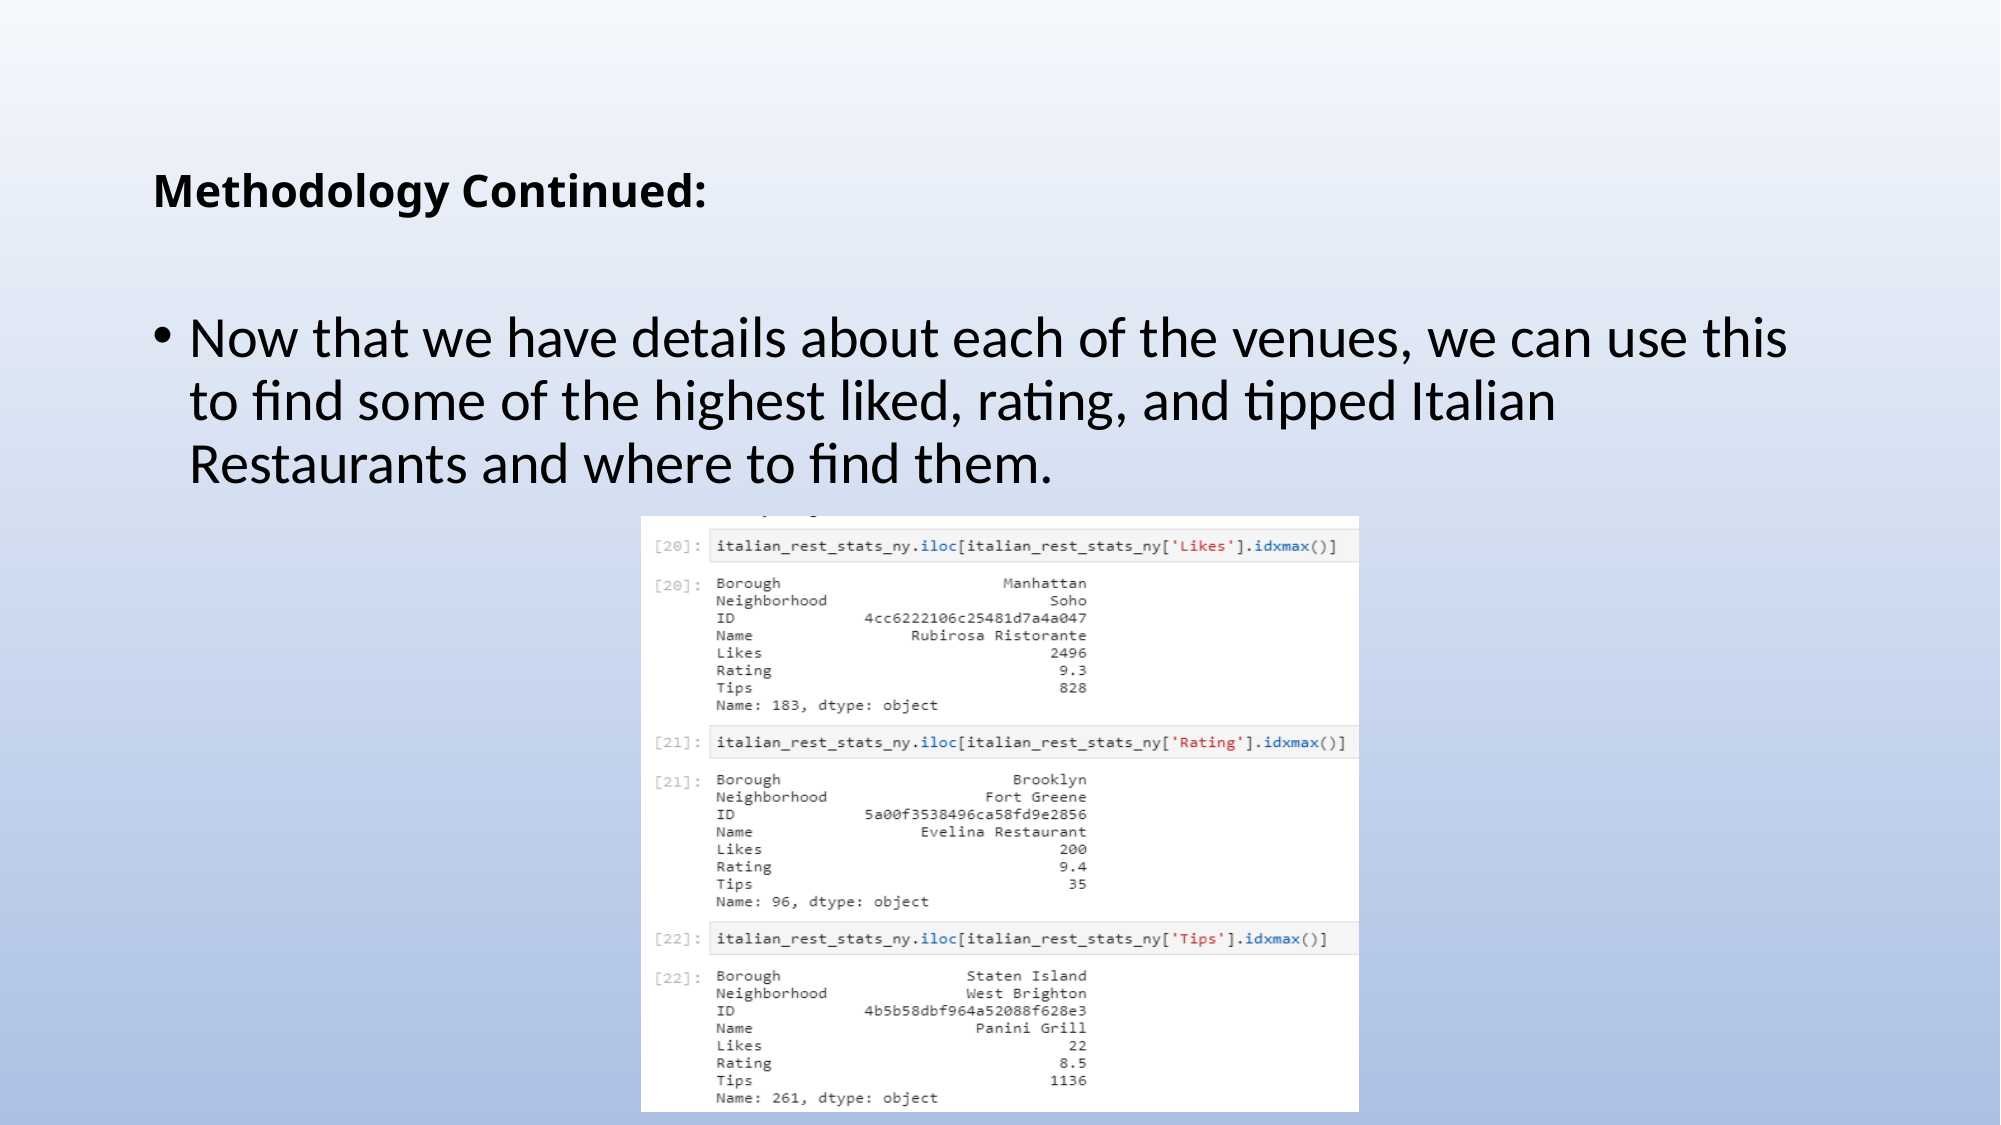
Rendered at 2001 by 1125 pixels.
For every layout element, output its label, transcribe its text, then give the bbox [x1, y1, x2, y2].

title Methodology Continued: [137, 111, 1863, 299]
picture [641, 516, 1359, 1112]
list Now that we have details about each of the venues, we can use this to find some of the highest liked, rating, and tipped Italian Restaurants and where to find them. [137, 299, 1863, 1014]
